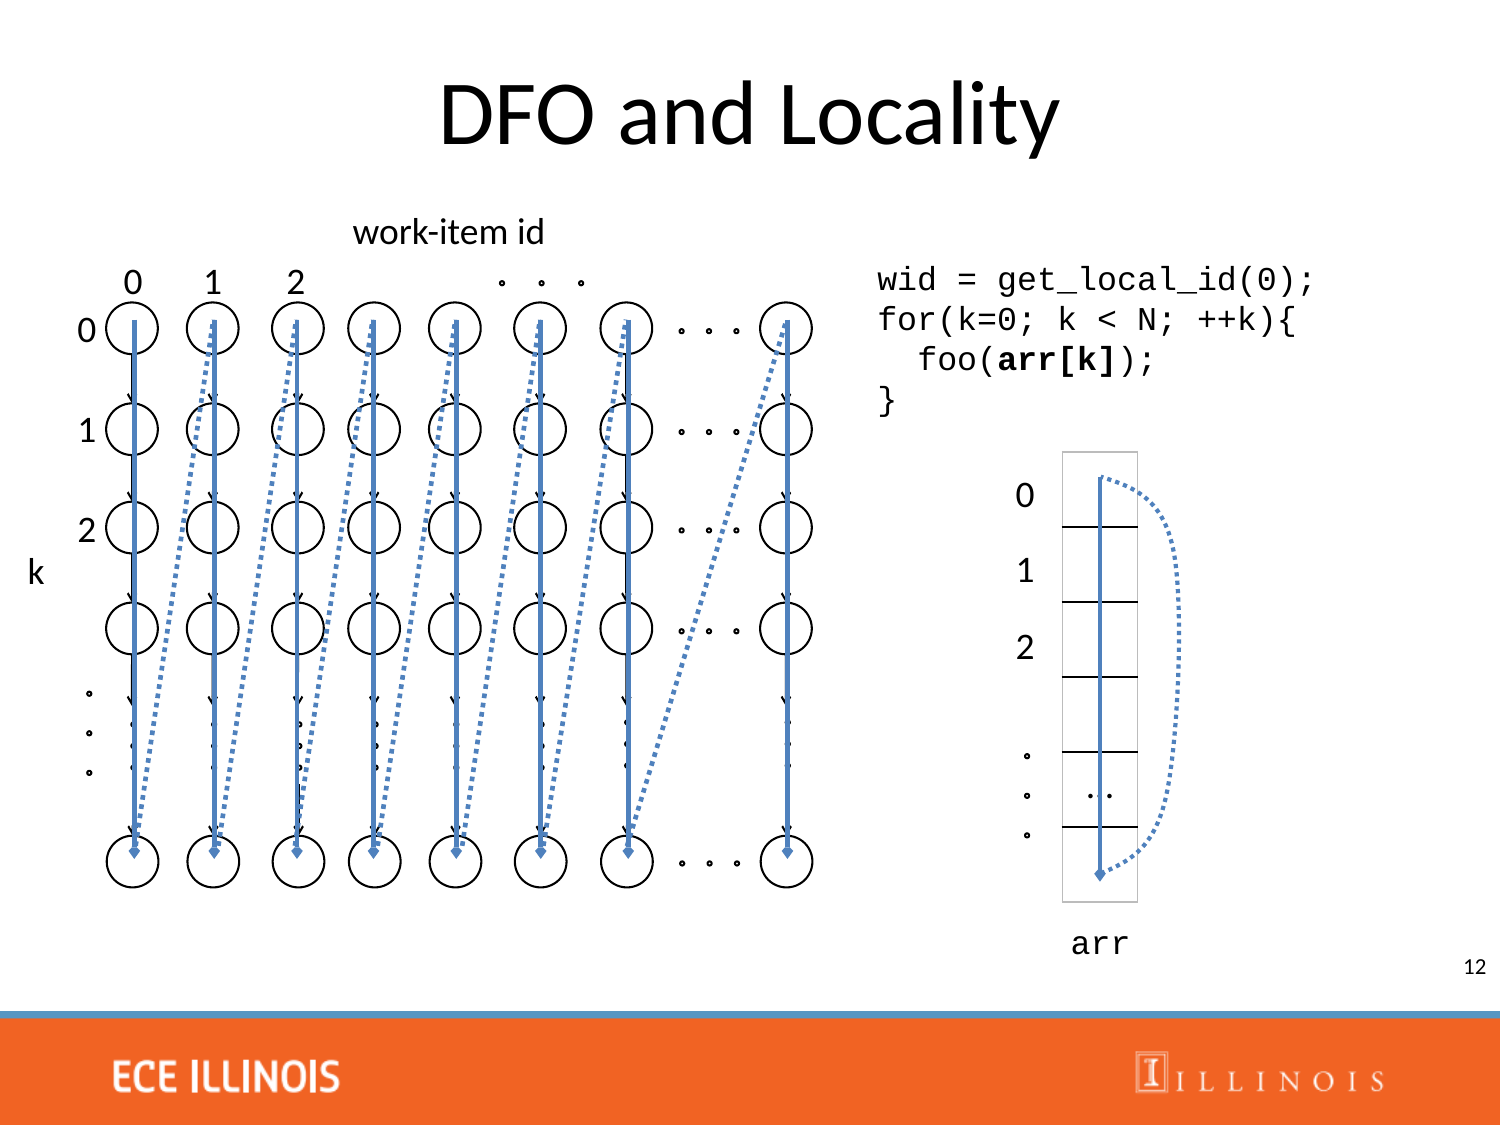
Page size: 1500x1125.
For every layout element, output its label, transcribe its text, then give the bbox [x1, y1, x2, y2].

slide_number 12 [1427, 950, 1500, 980]
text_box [626, 319, 787, 847]
text_box 1 [1000, 537, 1050, 598]
text_box 2 [1000, 614, 1050, 675]
text_box 1 [188, 249, 238, 300]
text_box 2 [271, 249, 321, 300]
table_cell [1063, 828, 1137, 901]
text_box 1 [62, 397, 100, 458]
text_box work-item id [338, 199, 561, 260]
table_cell [1063, 678, 1095, 751]
table_cell [1063, 528, 1095, 601]
text_box k [12, 539, 60, 600]
text_box 0 [1000, 462, 1050, 523]
text_box 0 [62, 297, 112, 358]
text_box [461, 319, 540, 846]
table_cell ... [1063, 753, 1095, 826]
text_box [377, 319, 455, 846]
text_box 0 [108, 249, 158, 300]
title DFO and Locality [75, 45, 1425, 233]
table_header [1063, 453, 1137, 526]
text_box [47, 730, 132, 736]
table_cell [1063, 603, 1095, 676]
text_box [105, 302, 813, 888]
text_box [985, 793, 1069, 799]
text_box arr [1055, 914, 1146, 969]
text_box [218, 319, 293, 846]
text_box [499, 280, 584, 286]
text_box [135, 319, 213, 846]
text_box wid = get_local_id(0); for(k=0; k < N; ++k){ foo(arr[k]); } [862, 249, 1425, 425]
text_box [543, 319, 625, 846]
text_box 2 [62, 497, 100, 558]
text_box [1101, 474, 1182, 875]
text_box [294, 319, 373, 846]
